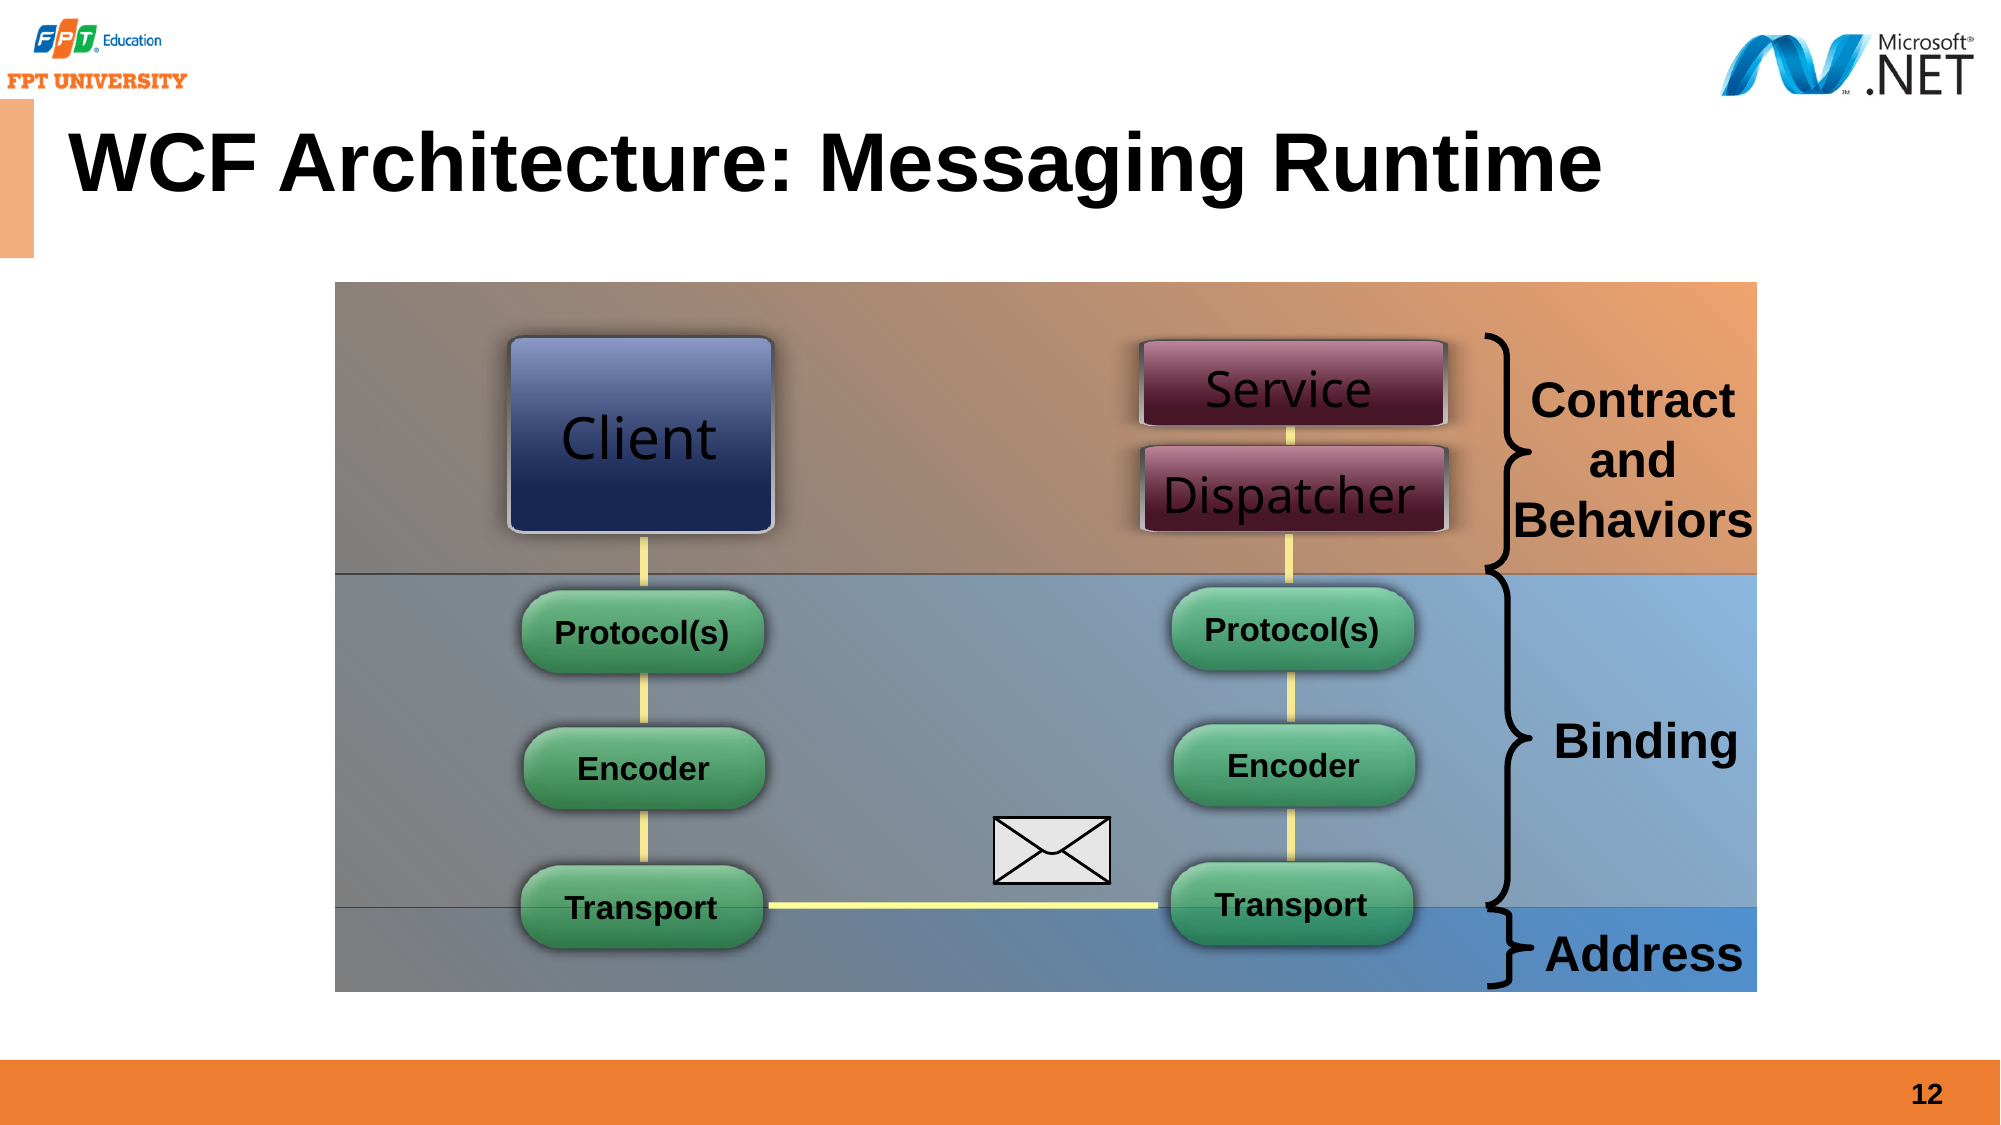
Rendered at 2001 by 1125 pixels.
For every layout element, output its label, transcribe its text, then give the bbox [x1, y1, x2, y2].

picture [1685, 0, 2001, 129]
title WCF Architecture: Messaging Runtime [53, 111, 2000, 218]
slide_number 12 [1508, 1063, 1959, 1123]
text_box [335, 282, 1757, 993]
picture [0, 4, 194, 99]
